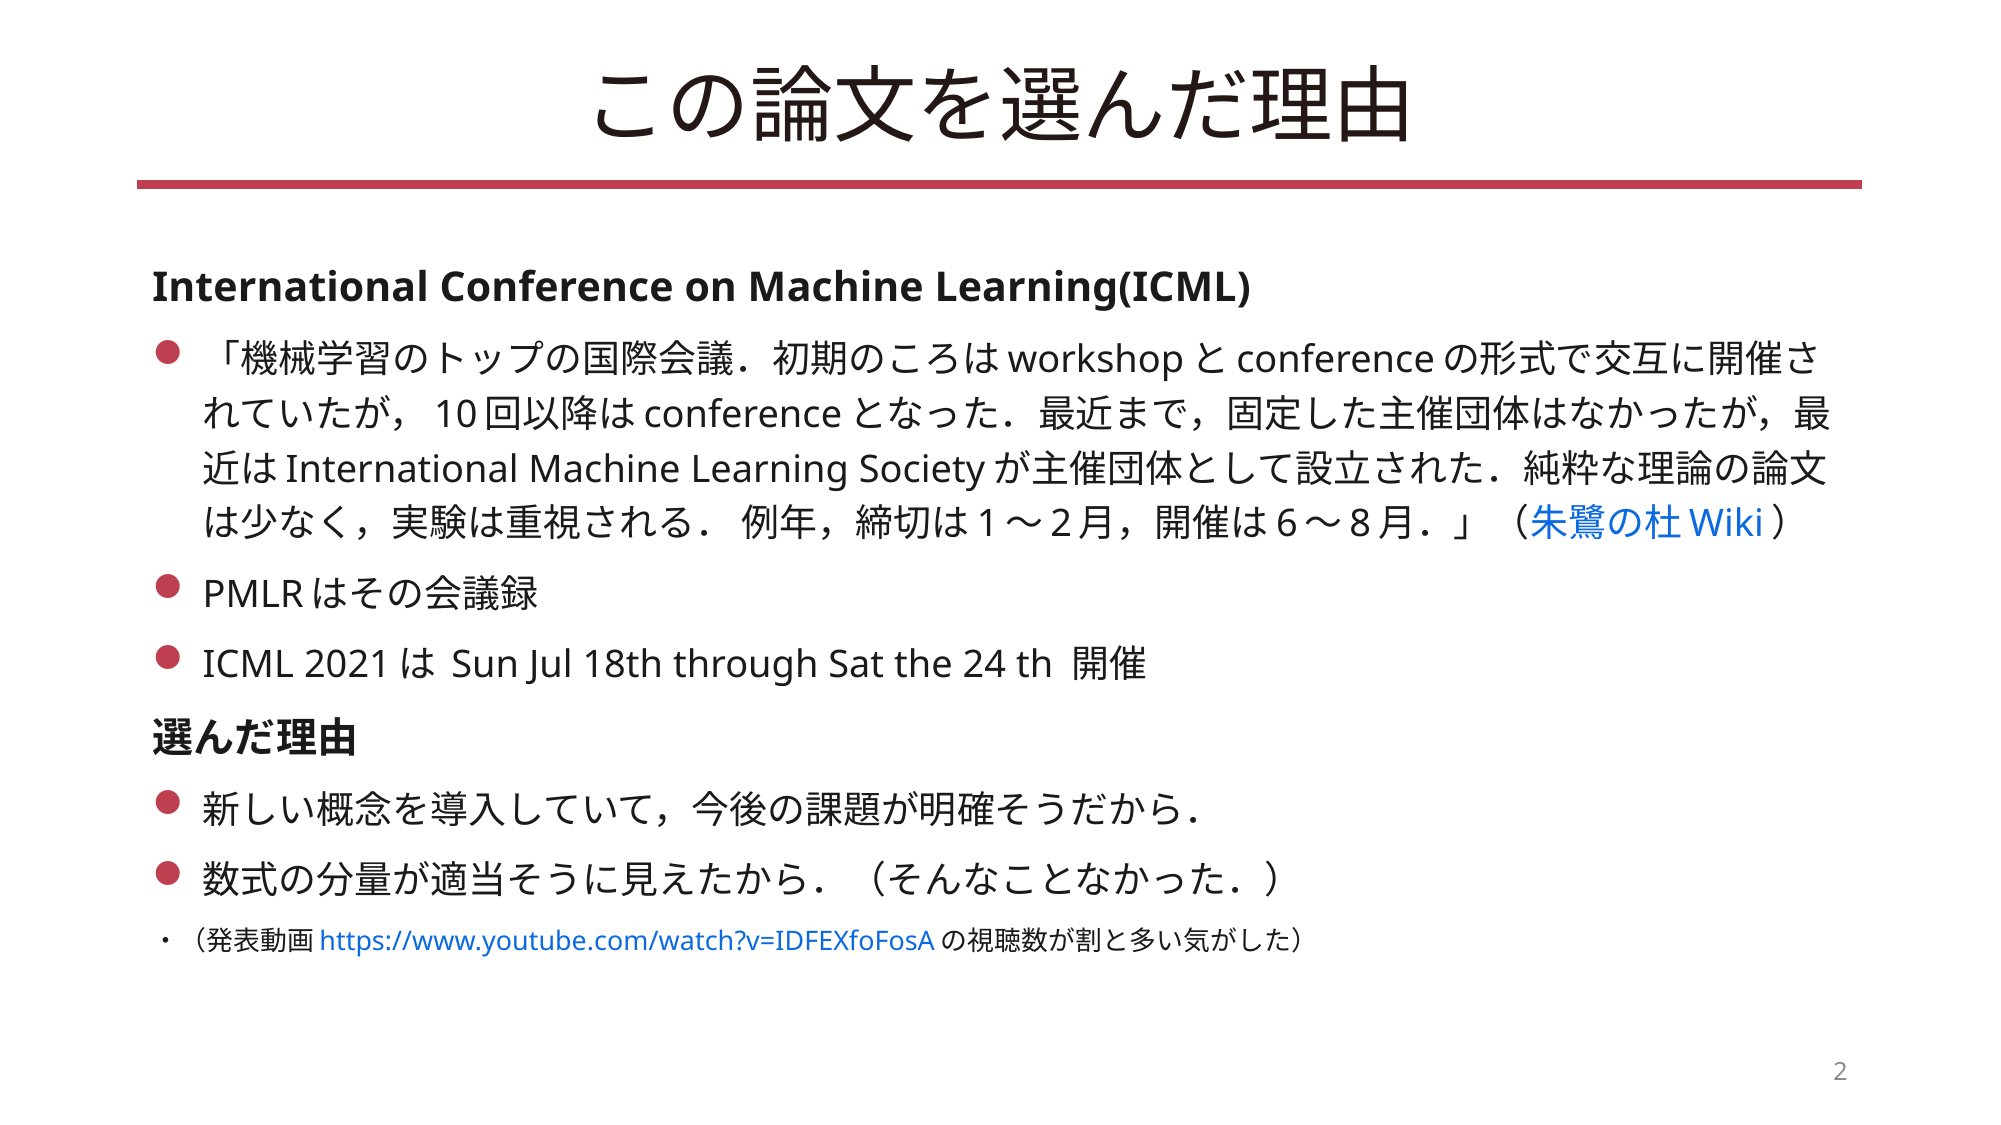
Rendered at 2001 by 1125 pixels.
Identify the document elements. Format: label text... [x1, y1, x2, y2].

list International Conference on Machine Learning(ICML) 「機械学習のトップの国際会議．初期のころはworkshopとconferenceの形式で交互に開催されていたが，10回以降はconferenceとなった．最近まで，固定した主催団体はなかったが，最近はInternational Machine Learning Societyが主催団体として設立された．純粋な理論の論文は少なく，実験は重視される． 例年，締切は1〜2月，開催は6〜8月．」（朱鷺の杜Wiki） PMLRはその会議録 ICML 2021は Sun Jul 18th through Sat the 24 th 開催 選んだ理由 新しい概念を導入していて，今後の課題が明確そうだから． 数式の分量が適当そうに見えたから．（そんなことなかった．） ・（発表動画https://www.youtube.com/watch?v=IDFEXfoFosAの視聴数が割と多い気がした） [137, 243, 1863, 1014]
title この論文を選んだ理由 [137, 31, 1863, 185]
slide_number 2 [1412, 1042, 1863, 1103]
